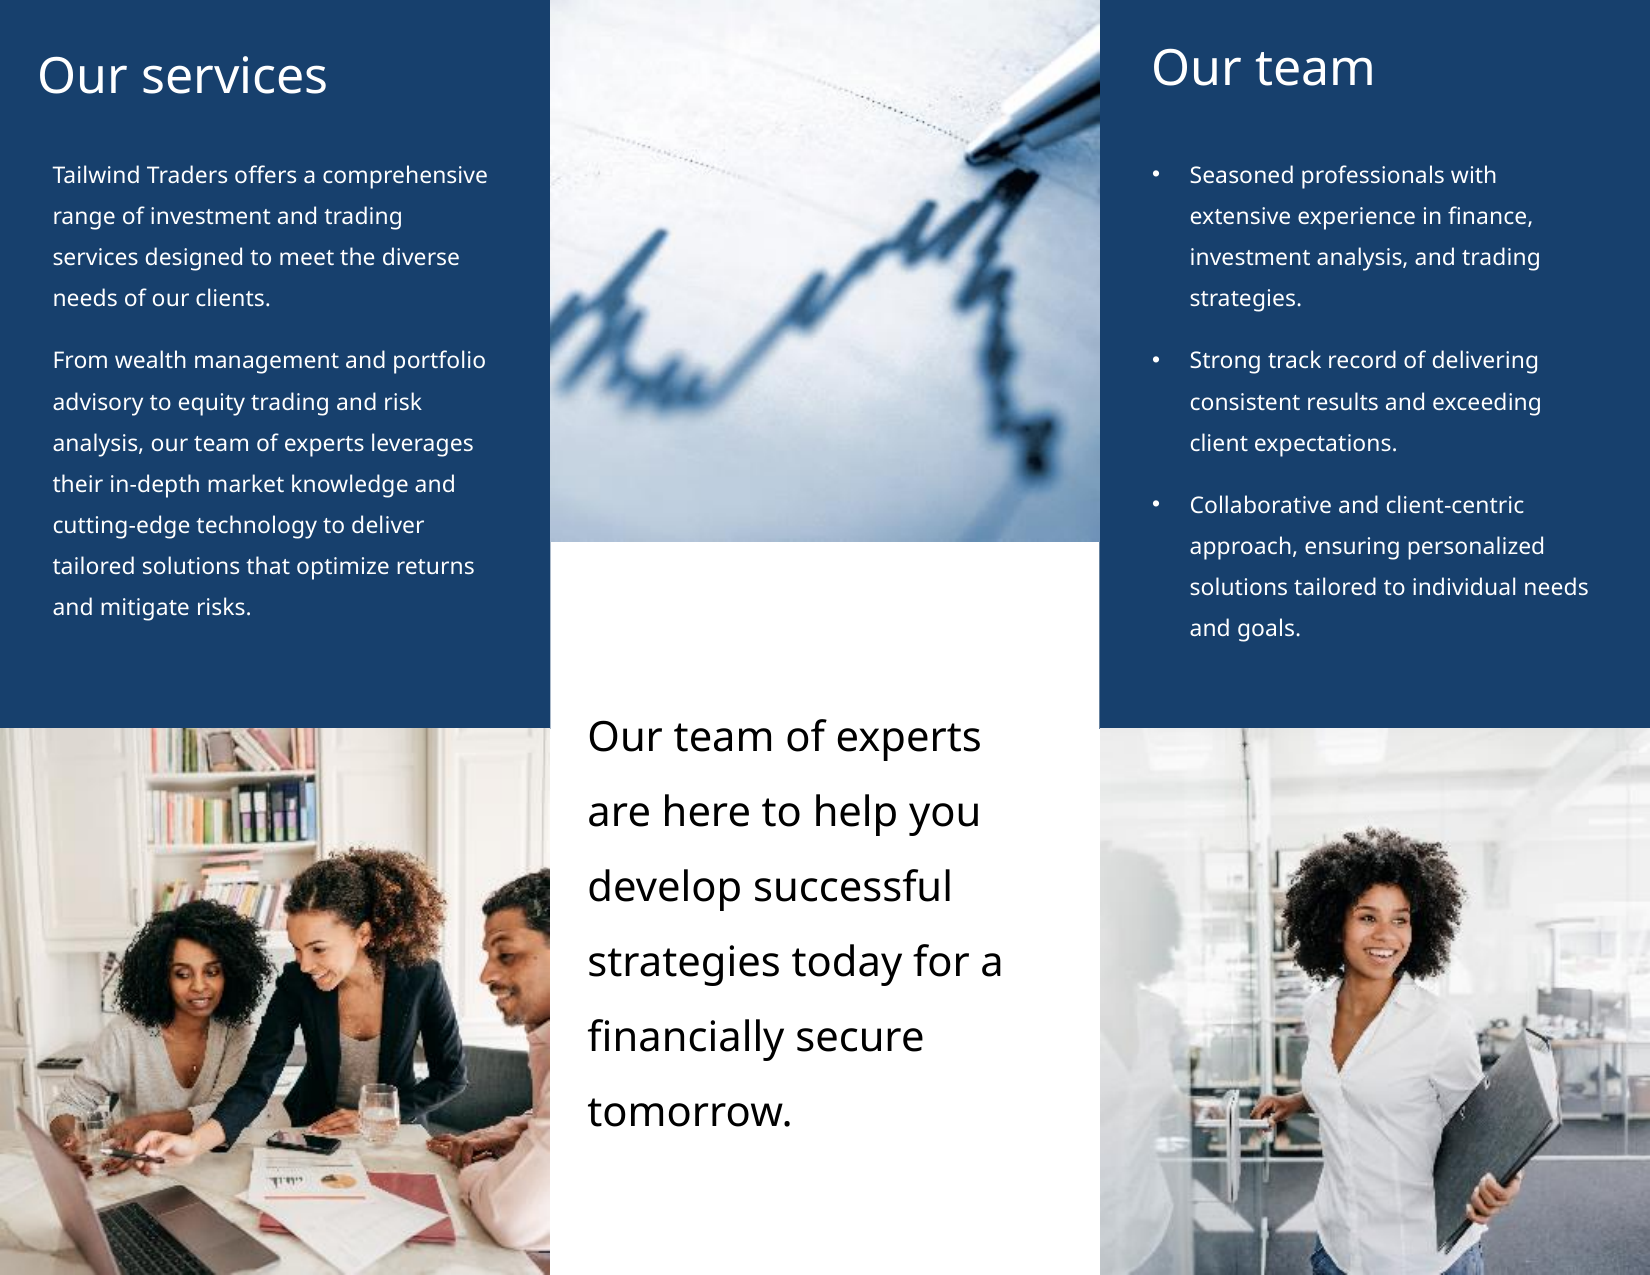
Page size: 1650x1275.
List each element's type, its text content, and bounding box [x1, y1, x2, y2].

list Tailwind Traders offers a comprehensive range of investment and trading services designed to meet the diverse needs of our clients. From wealth management and portfolio advisory to equity trading and risk analysis, our team of experts leverages their in-depth market knowledge and cutting-edge technology to deliver tailored solutions that optimize returns and mitigate risks. [37, 139, 508, 715]
list Seasoned professionals with extensive experience in finance, investment analysis, and trading strategies. Strong track record of delivering consistent results and exceeding client expectations. Collaborative and client-centric approach, ensuring personalized solutions tailored to individual needs and goals. [1136, 139, 1613, 715]
list Our team of experts are here to help you develop successful strategies today for a financially secure tomorrow. [587, 583, 1063, 1238]
title Our services [37, 14, 508, 139]
picture [550, 0, 1100, 542]
picture [1100, 728, 1650, 1275]
list Our team [1136, 14, 1613, 125]
picture [0, 728, 550, 1275]
